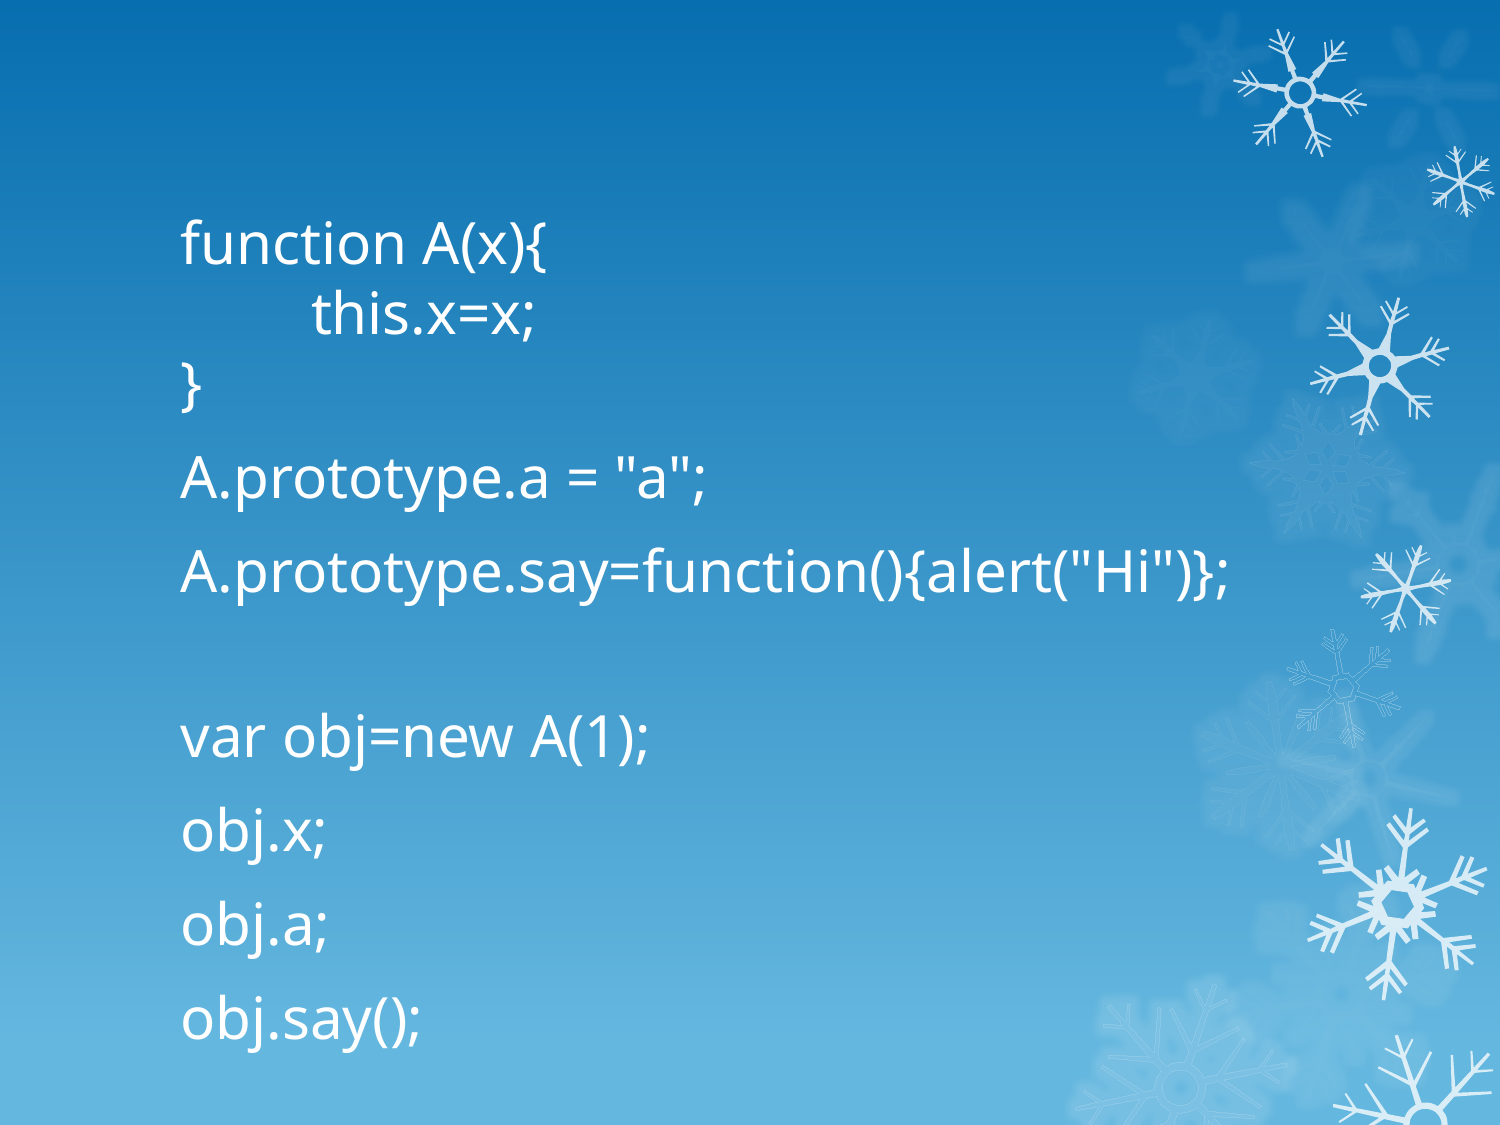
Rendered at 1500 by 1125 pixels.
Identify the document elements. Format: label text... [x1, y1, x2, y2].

list function A(x){ this.x=x; } A.prototype.a = "a"; A.prototype.say=function(){alert("Hi")}; var obj=new A(1); obj.x; obj.a; obj.say(); [165, 296, 1335, 962]
